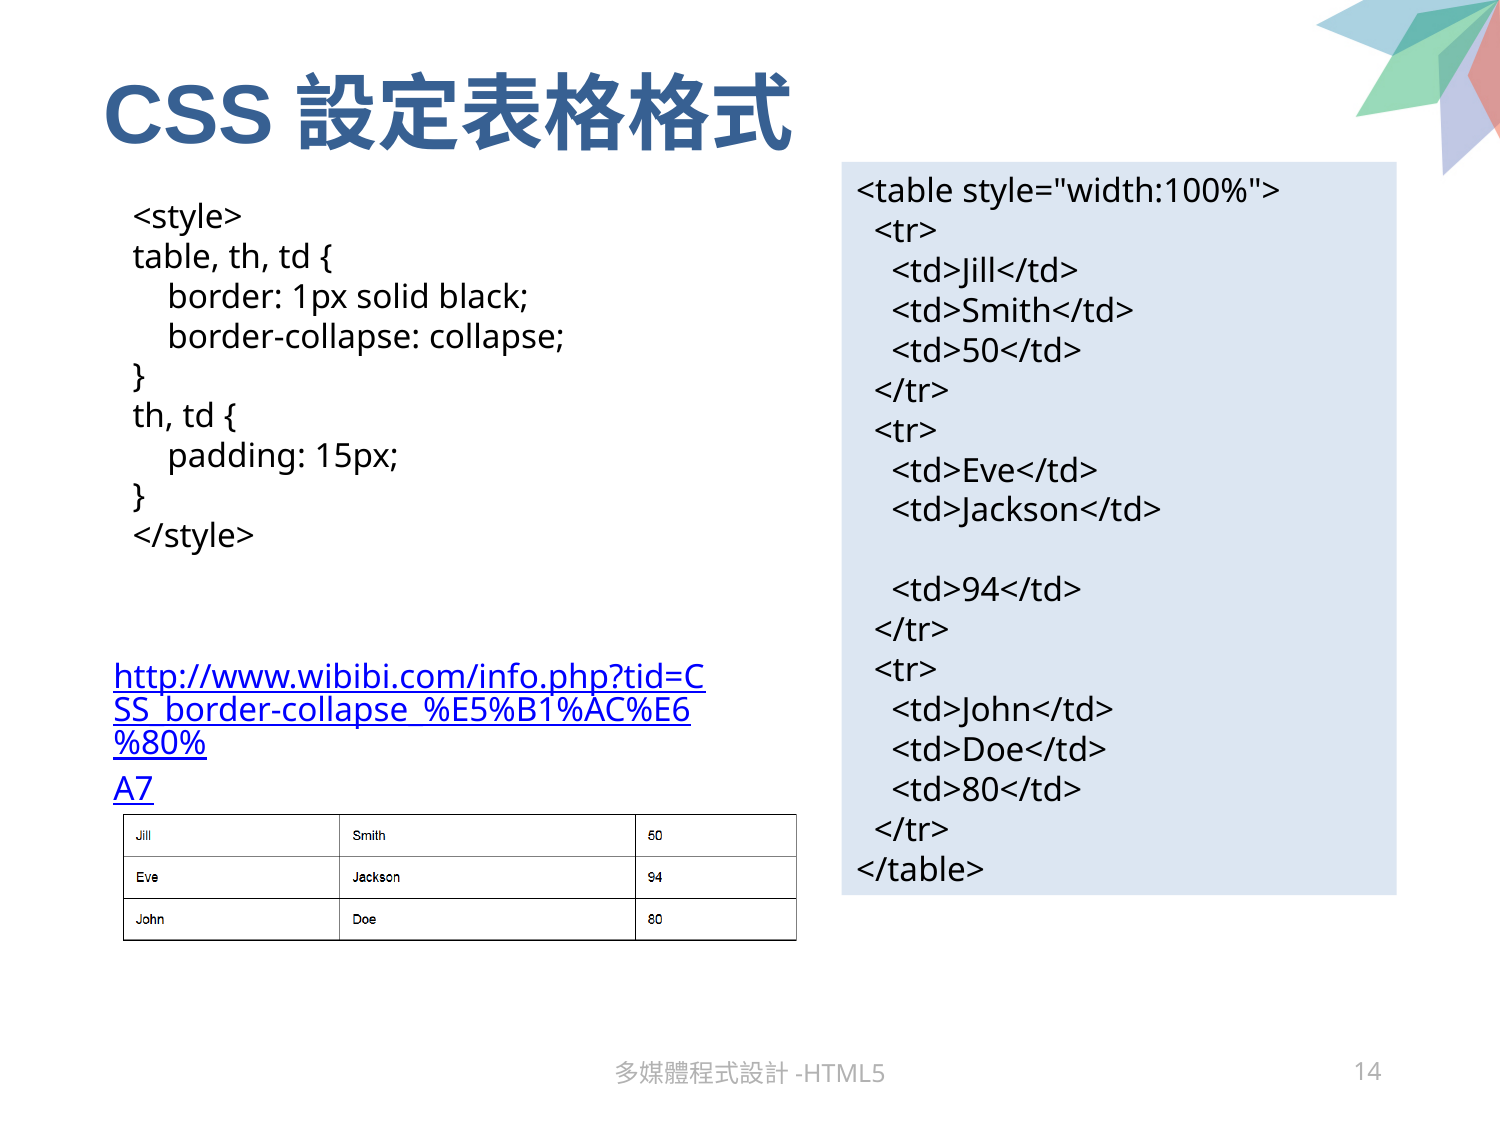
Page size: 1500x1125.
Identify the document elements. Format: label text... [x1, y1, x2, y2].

title CSS設定表格格式 [88, 7, 1397, 213]
text_box <table style="width:100%"> <tr> <td>Jill</td> <td>Smith</td> <td>50</td> </tr> <tr> <td>Eve</td> <td>Jackson</td> <td>94</td> </tr> <tr> <td>John</td> <td>Doe</td> <td>80</td> </tr> </table> [841, 161, 1397, 896]
text_box <style> table, th, td { border: 1px solid black; border-collapse: collapse; } th, td { padding: 15px; } </style> [117, 187, 685, 642]
text_box http://www.wibibi.com/info.php?tid=CSS_border-collapse_%E5%B1%AC%E6%80%A7 [98, 647, 725, 793]
slide_number 14 [1059, 1042, 1397, 1103]
footer 多媒體程式設計-HTML5 [496, 1042, 1004, 1103]
picture [0, 0, 1500, 1125]
